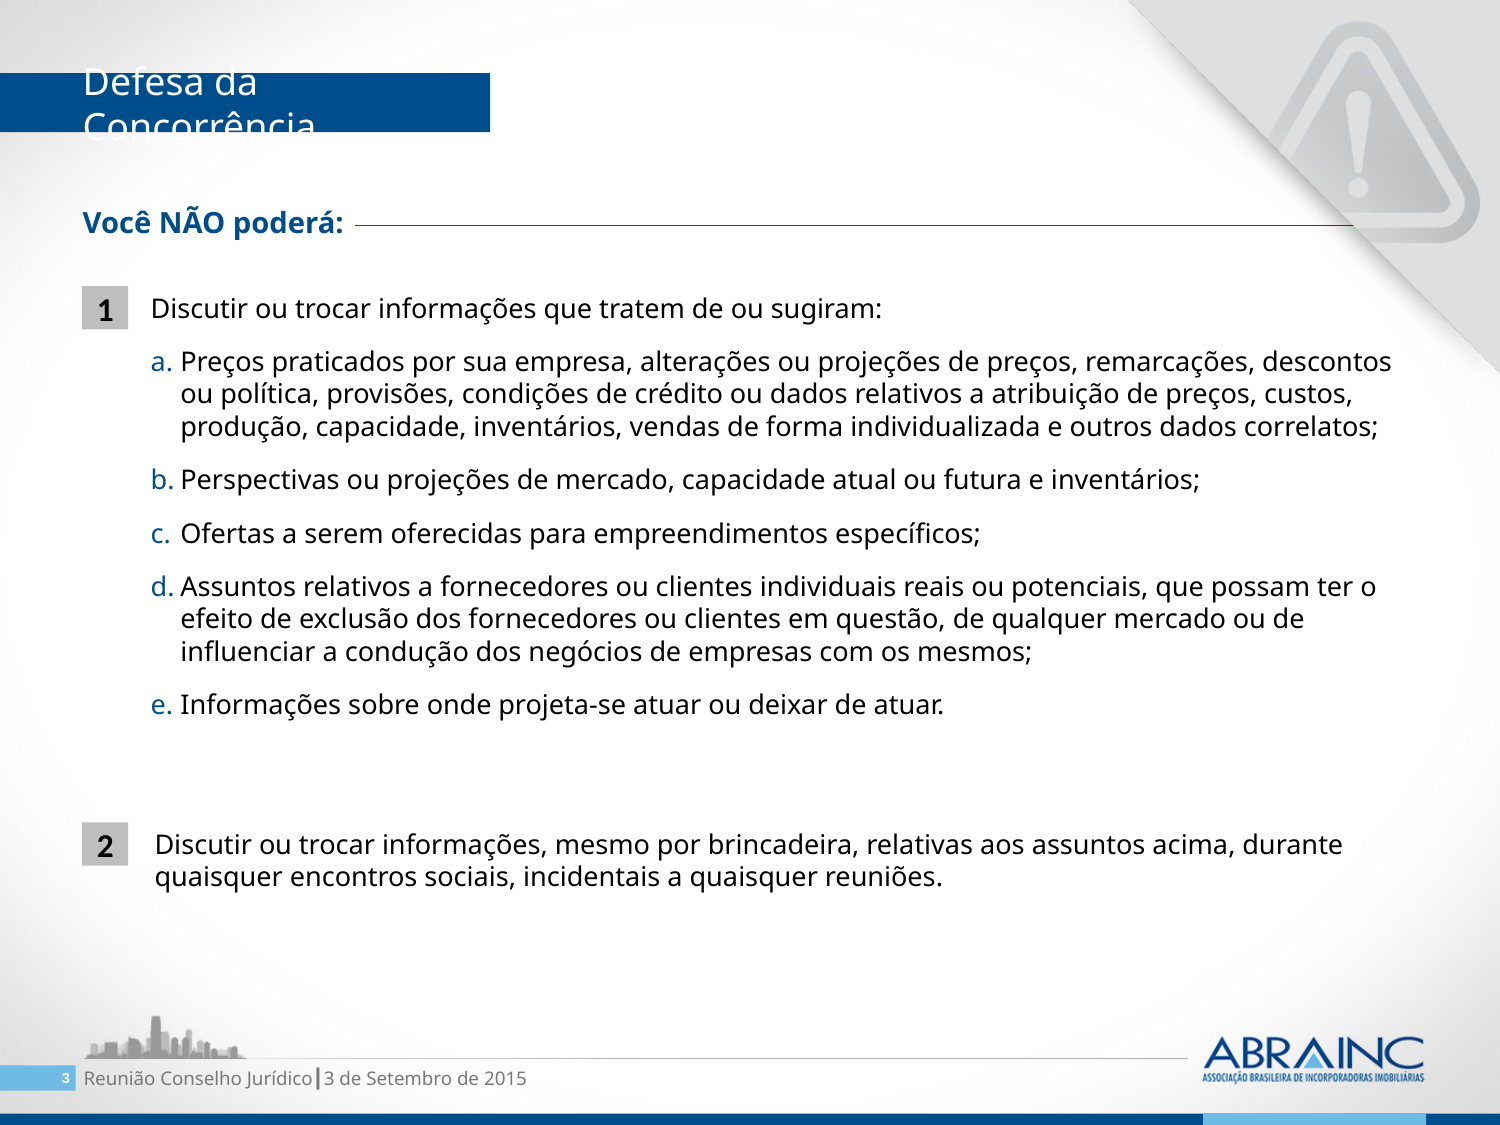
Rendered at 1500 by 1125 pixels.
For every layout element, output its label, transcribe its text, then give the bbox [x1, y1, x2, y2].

text_box 2 [81, 821, 129, 867]
text_box Defesa da Concorrência [0, 72, 491, 133]
text_box Discutir ou trocar informações, mesmo por brincadeira, relativas aos assuntos acima, durante quaisquer encontros sociais, incidentais a quaisquer reuniões. [139, 819, 1435, 900]
picture [0, 0, 1500, 1113]
text_box Você NÃO poderá: [67, 197, 384, 248]
text_box 1 [81, 285, 129, 330]
text_box Discutir ou trocar informações que tratem de ou sugiram: Preços praticados por sua empresa, alterações ou projeções de preços, remarcações, descontos ou política, provisões, condições de crédito ou dados relativos a atribuição de preços, custos, produção, capacidade, inventários, vendas de forma individualizada e outros dados correlatos; Perspectivas ou projeções de mercado, capacidade atual ou futura e inventários; Ofertas a serem oferecidas para empreendimentos específicos; Assuntos relativos a fornecedores ou clientes individuais reais ou potenciais, que possam ter o efeito de exclusão dos fornecedores ou clientes em questão, de qualquer mercado ou de influenciar a condução dos negócios de empresas com os mesmos; Informações sobre onde projeta-se atuar ou deixar de atuar. [135, 283, 1423, 728]
